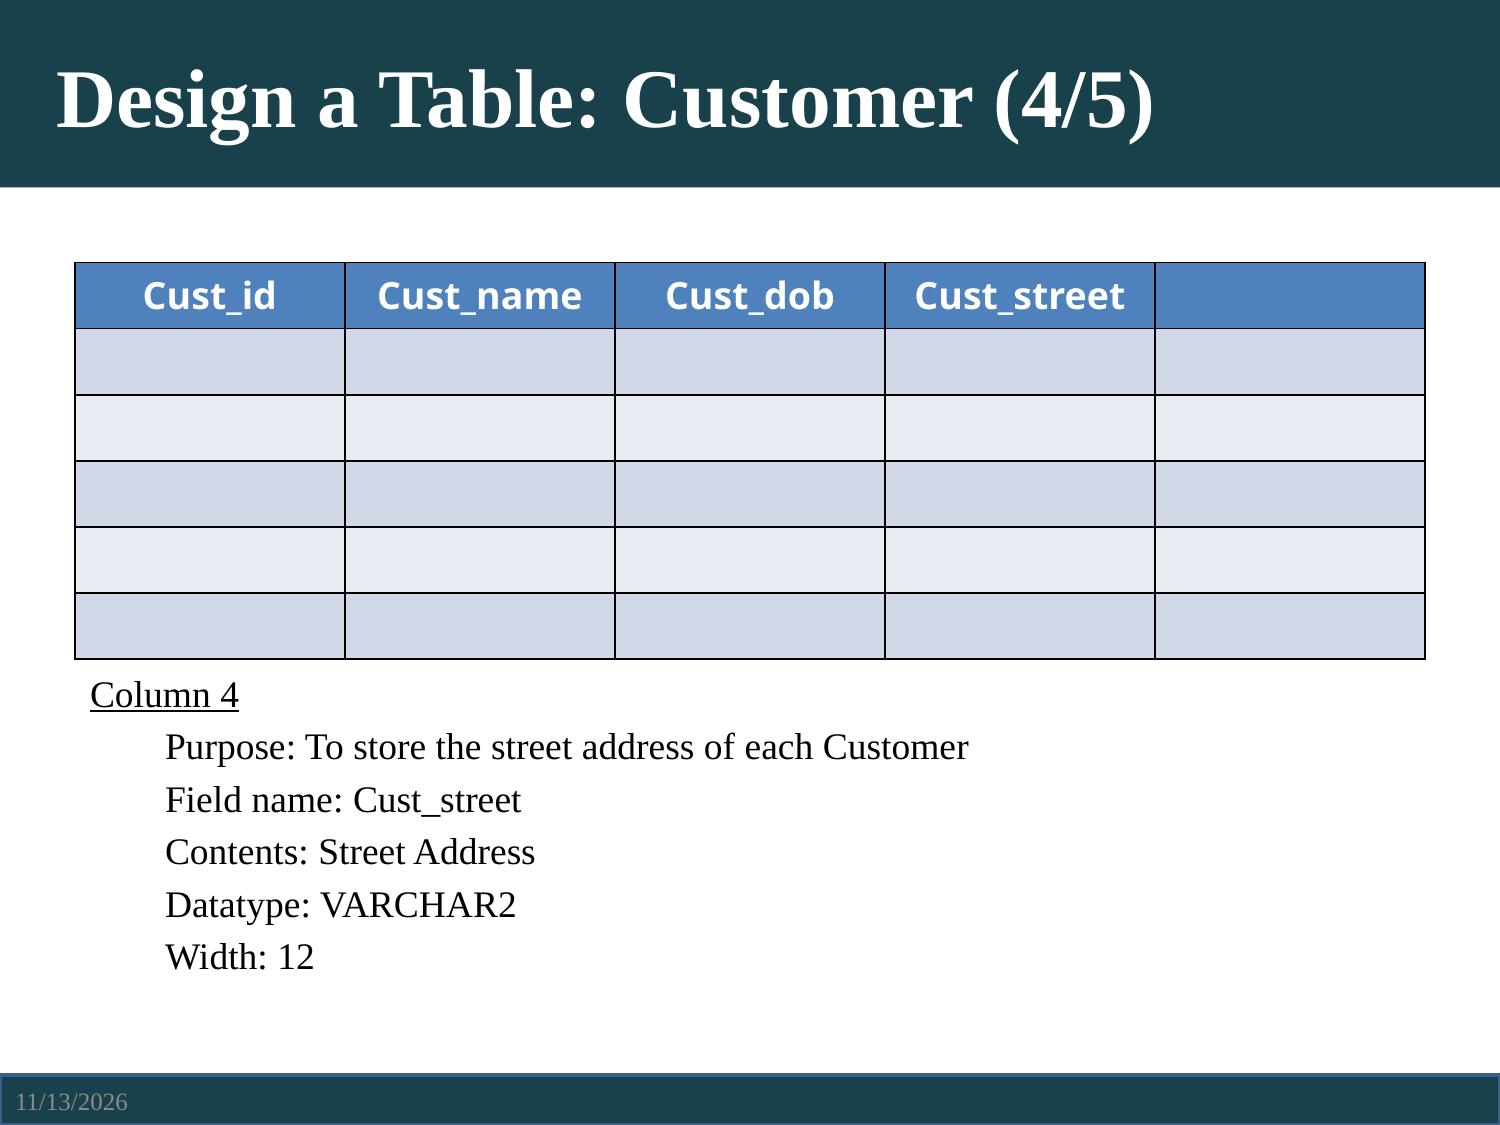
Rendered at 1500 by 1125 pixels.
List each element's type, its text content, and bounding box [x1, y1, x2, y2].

table_cell [346, 528, 614, 592]
table_cell [886, 594, 1154, 658]
table_cell [76, 396, 344, 460]
table_cell [76, 594, 344, 658]
table_cell [886, 396, 1154, 460]
table_cell [1156, 462, 1424, 526]
table_cell [76, 528, 344, 592]
table_cell [886, 528, 1154, 592]
table_cell [1156, 329, 1424, 394]
table_cell [1156, 594, 1424, 658]
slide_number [0, 1074, 350, 1125]
text_box Column 4 Purpose: To store the street address of each Customer Field name: Cust_street Contents: Street Address Datatype: VARCHAR2 Width: 12 [74, 662, 1425, 1005]
title Design a Table: Customer (4/5) [0, 0, 1500, 188]
table_header [1156, 263, 1424, 328]
table_cell [1156, 396, 1424, 460]
table_cell [346, 462, 614, 526]
table_cell [616, 329, 884, 394]
table_cell [886, 329, 1154, 394]
table_cell [76, 462, 344, 526]
table_cell [76, 329, 344, 394]
table_cell [616, 462, 884, 526]
table_header Cust_id [76, 263, 344, 328]
table_header Cust_name [346, 263, 614, 328]
table_cell [886, 462, 1154, 526]
table_cell [346, 329, 614, 394]
table_header Cust_dob [616, 263, 884, 328]
table_cell [616, 396, 884, 460]
table_cell [346, 396, 614, 460]
table_cell [616, 594, 884, 658]
table_cell [1156, 528, 1424, 592]
table_cell [616, 528, 884, 592]
table_cell [346, 594, 614, 658]
table_header Cust_street [886, 263, 1154, 328]
